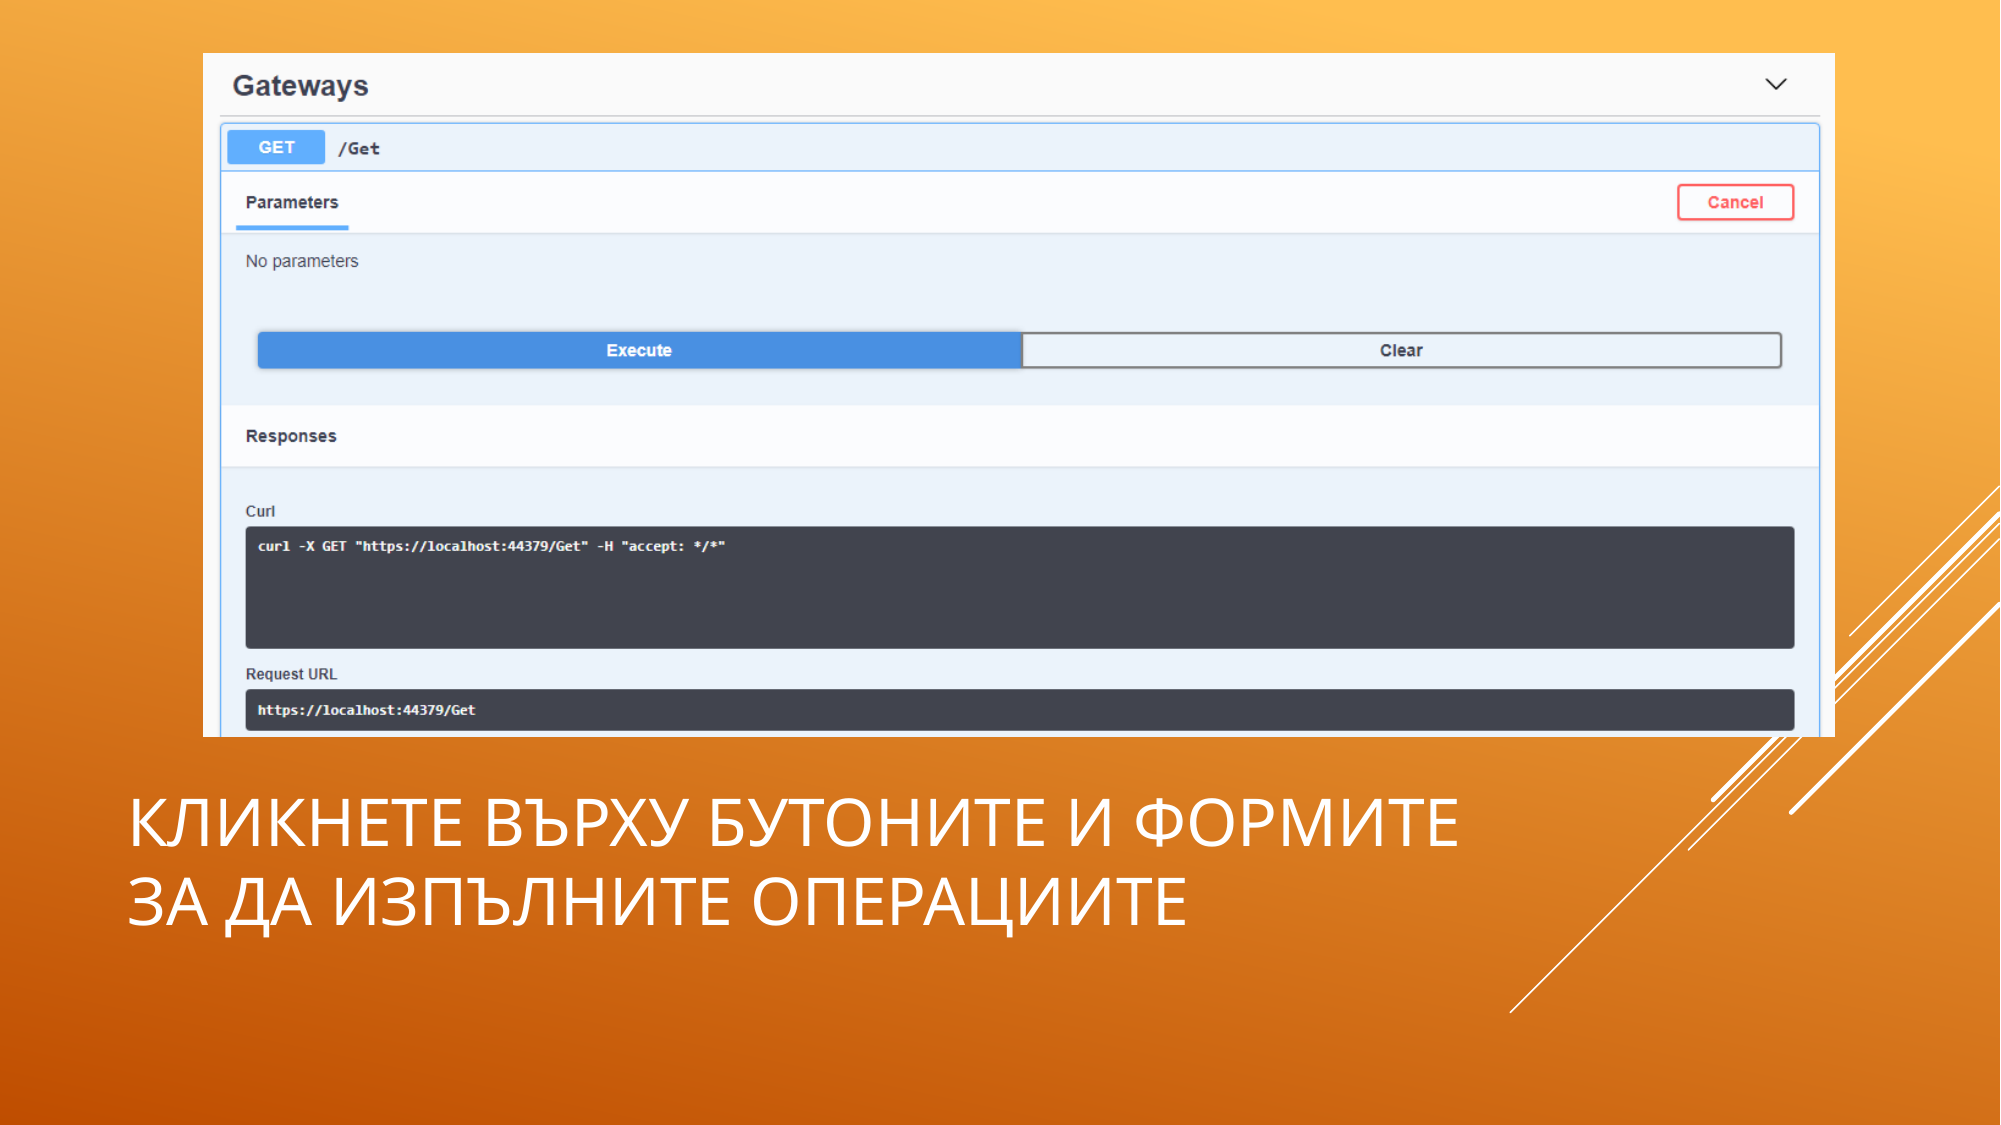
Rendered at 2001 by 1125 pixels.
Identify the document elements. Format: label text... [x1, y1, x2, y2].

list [202, 52, 1835, 737]
title Кликнете върху бутоните и формите за да изпълните операциите [112, 736, 1513, 984]
